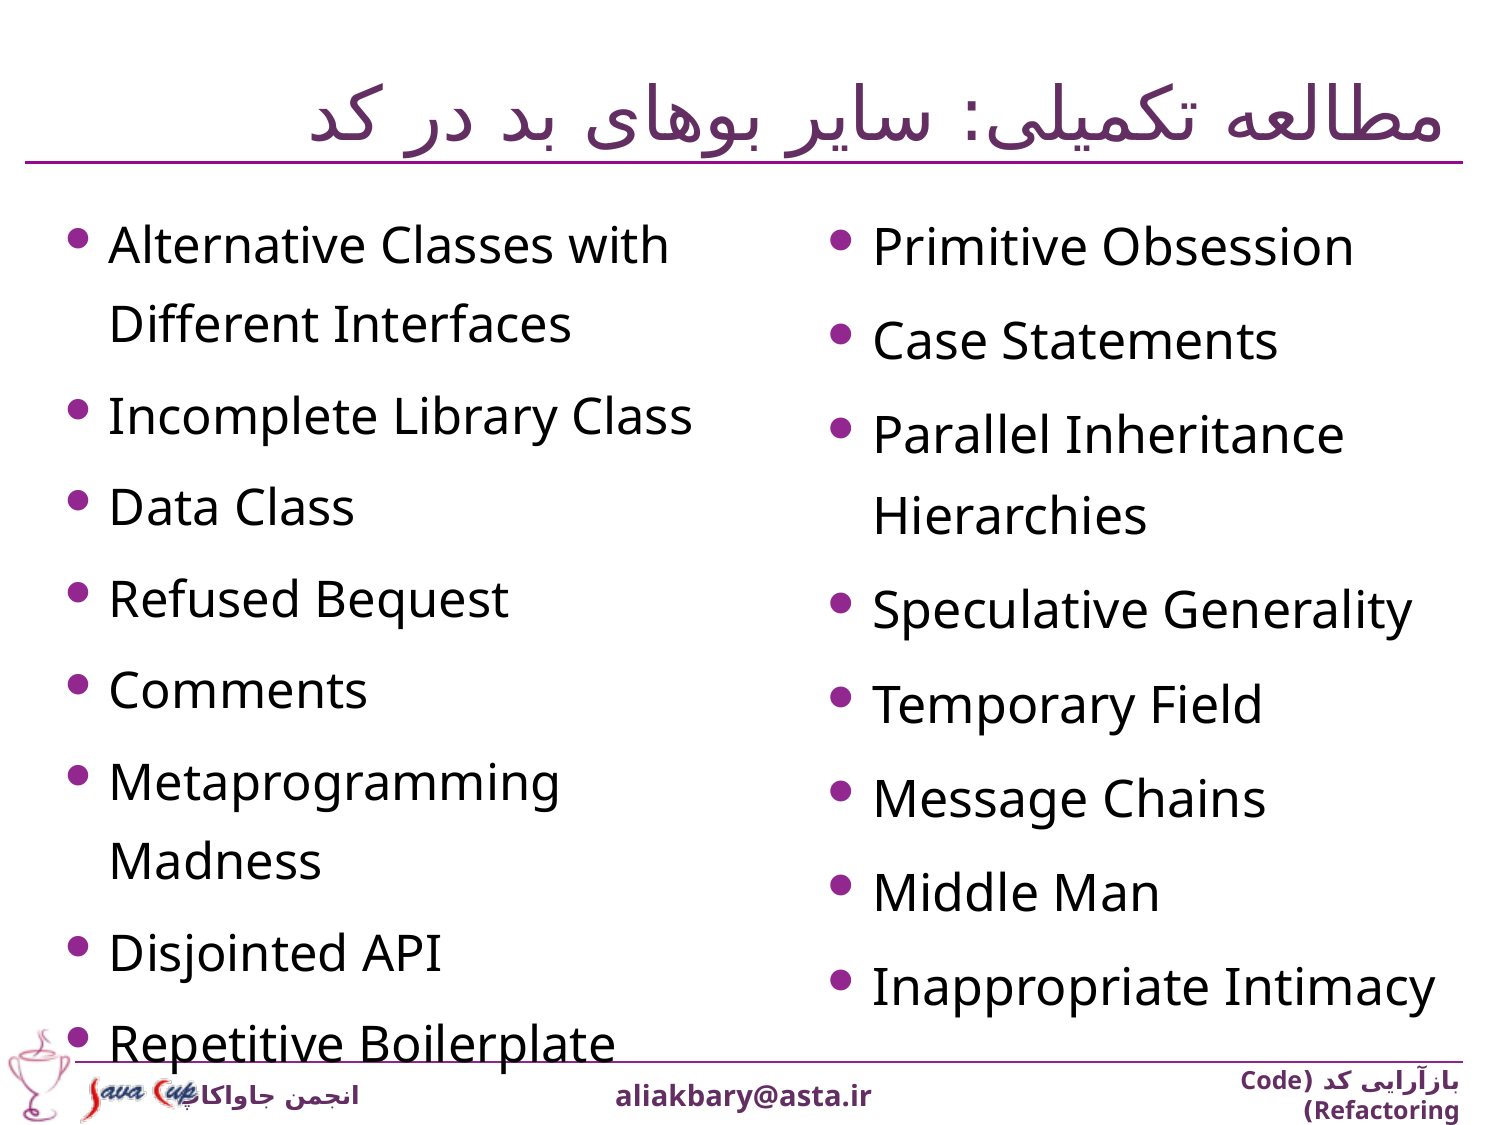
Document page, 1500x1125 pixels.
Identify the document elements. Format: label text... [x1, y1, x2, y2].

list Primitive Obsession Case Statements Parallel Inheritance Hierarchies Speculative Generality Temporary Field Message Chains Middle Man Inappropriate Intimacy [812, 187, 1463, 1088]
picture [79, 1088, 200, 1125]
text_box Alternative Classes with Different Interfaces Incomplete Library Class Data Class Refused Bequest Comments Metaprogramming Madness Disjointed API Repetitive Boilerplate [50, 187, 750, 1088]
title مطالعه تکمیلی: سایر بوهای بد در کد [24, 37, 1463, 163]
picture [6, 1028, 75, 1125]
